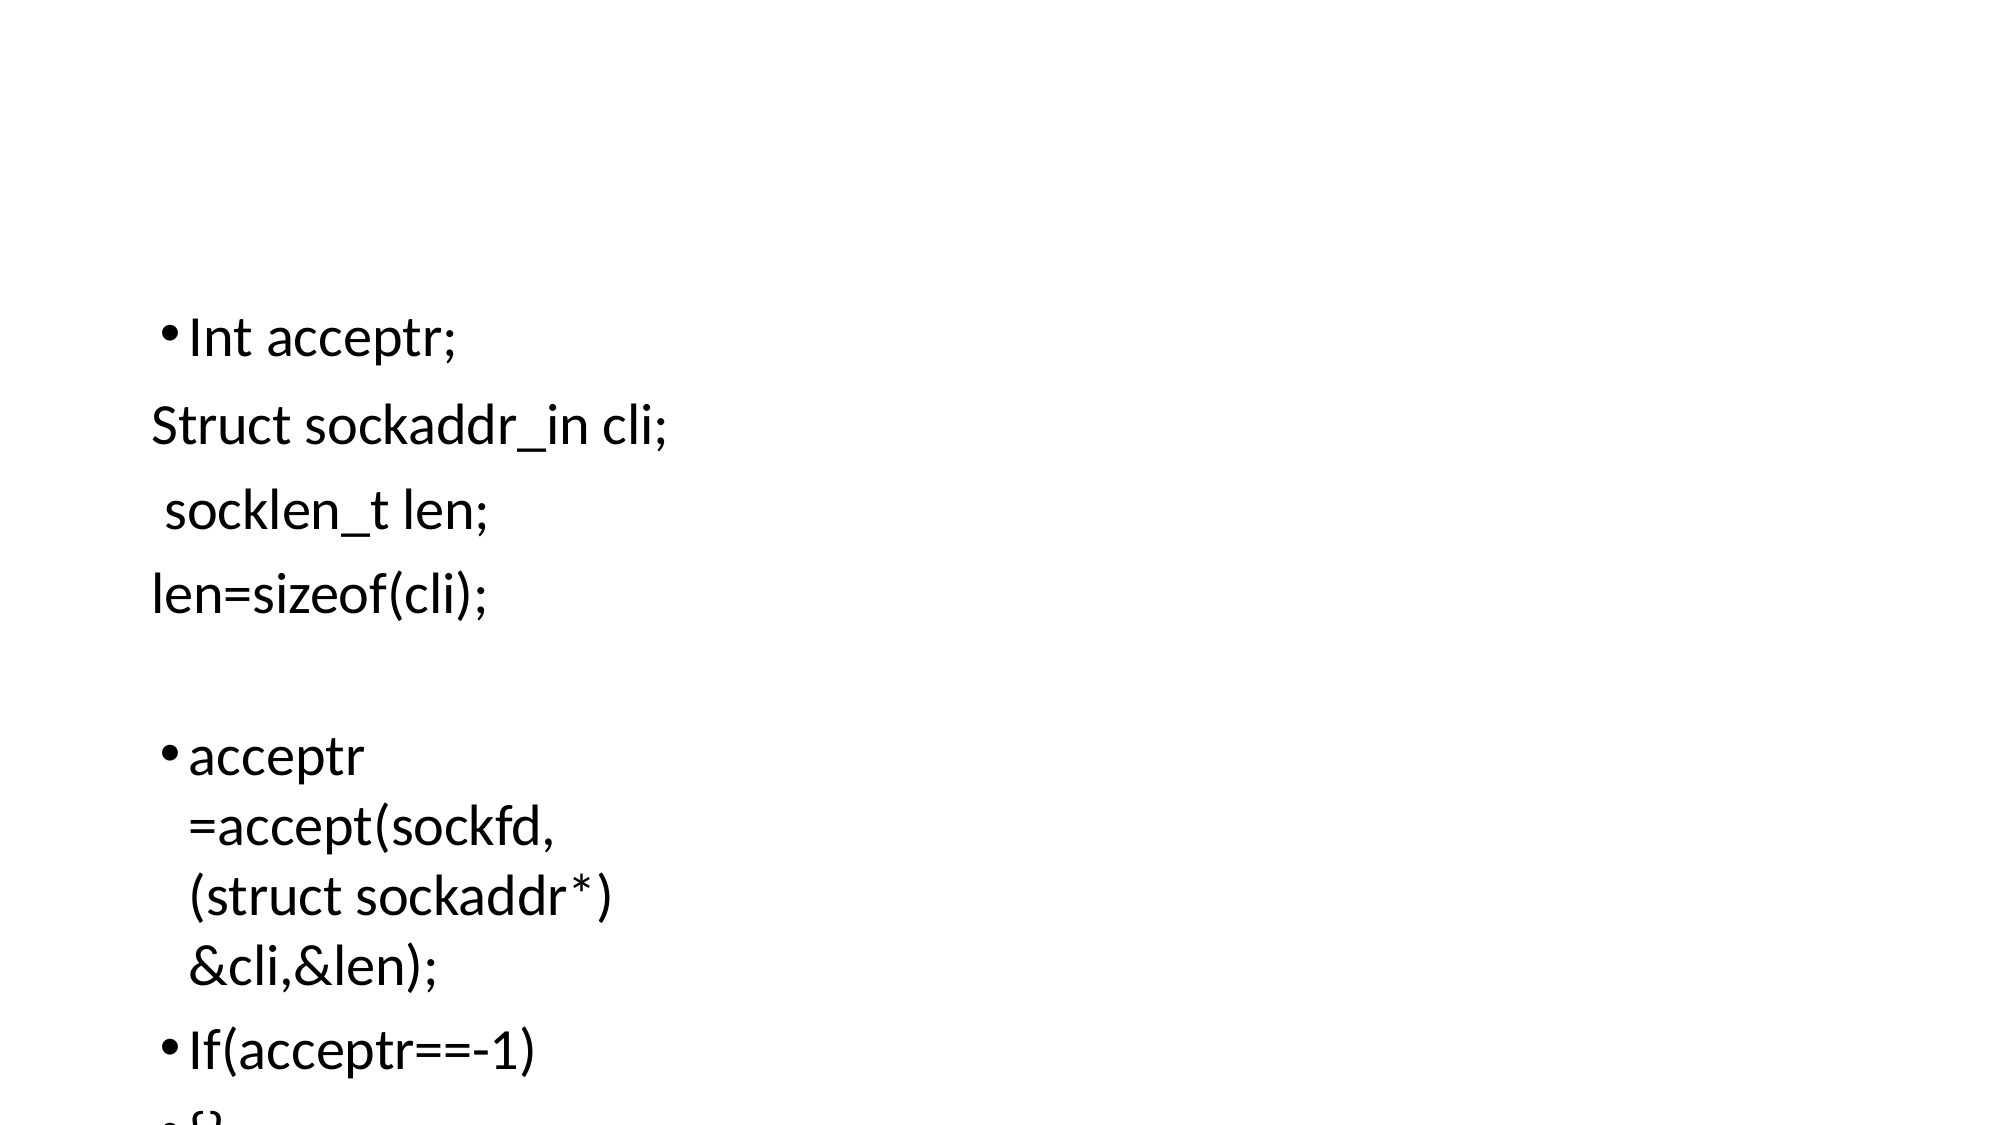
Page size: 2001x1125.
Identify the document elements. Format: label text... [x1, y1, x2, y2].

text_box Int acceptr; Struct sockaddr_in cli; socklen_t len; len=sizeof(cli); acceptr =accept(sockfd,(struct sockaddr*) &cli,&len); If(acceptr==-1) {} [149, 282, 1447, 1125]
